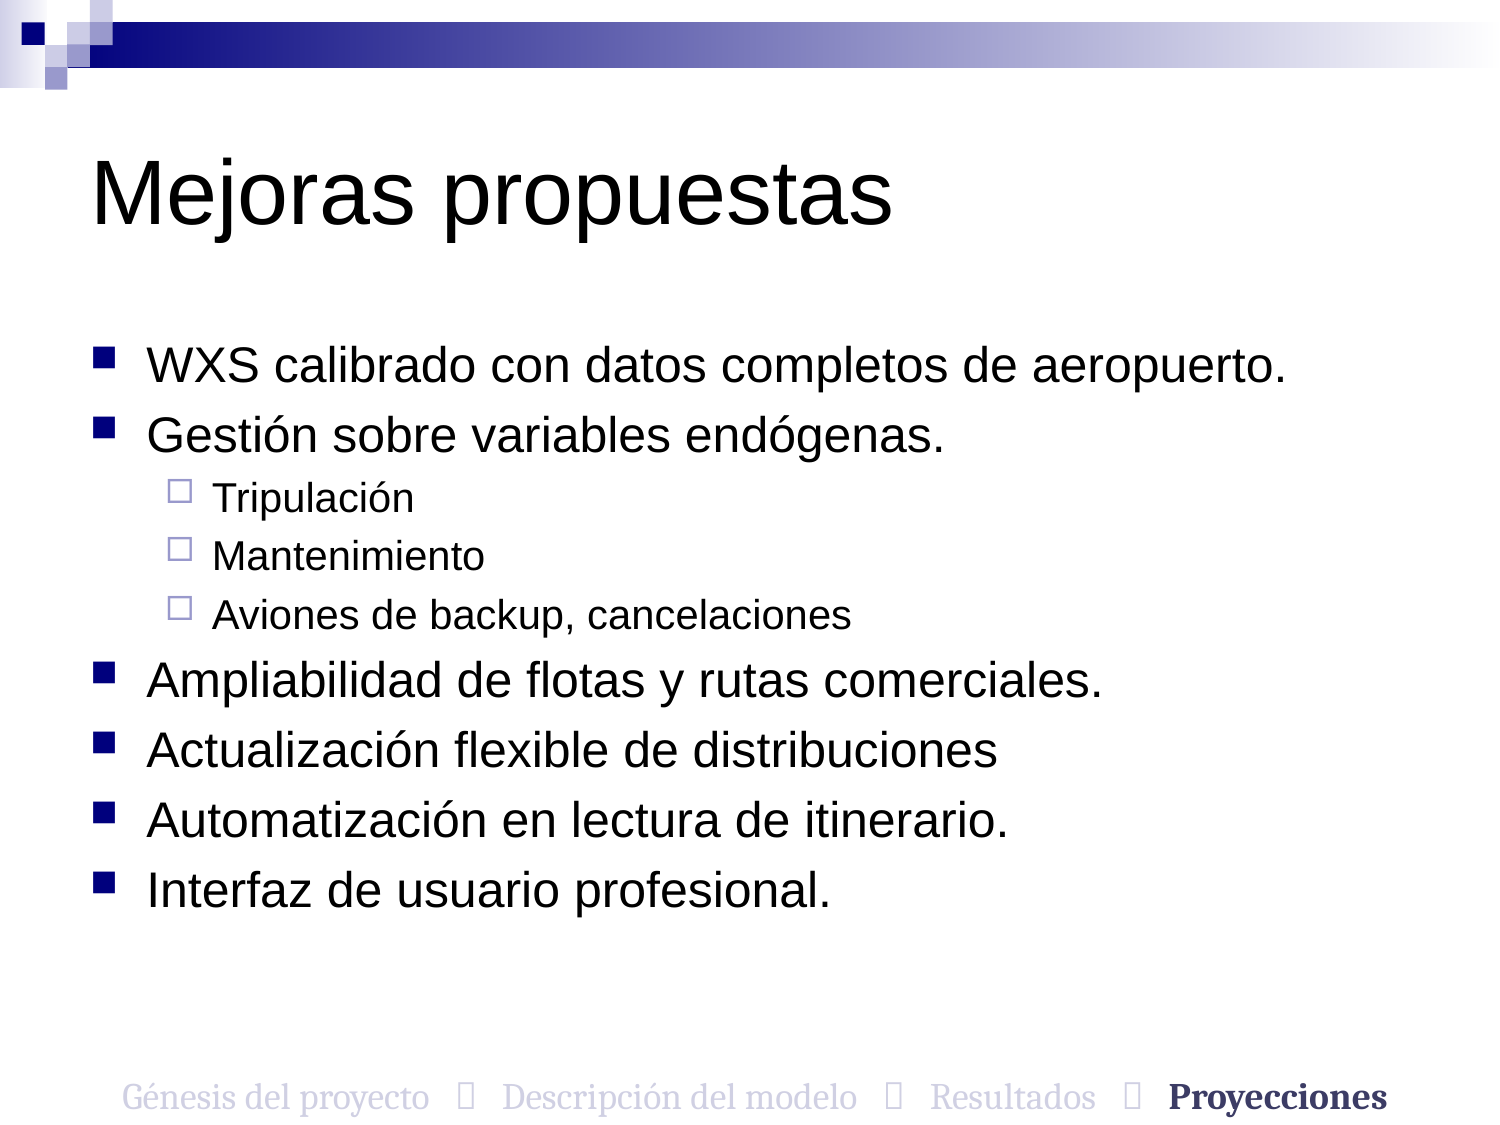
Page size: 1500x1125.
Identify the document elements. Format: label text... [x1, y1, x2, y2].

title Mejoras propuestas [74, 74, 1426, 301]
list WXS calibrado con datos completos de aeropuerto. Gestión sobre variables endógenas. Tripulación Mantenimiento Aviones de backup, cancelaciones Ampliabilidad de flotas y rutas comerciales. Actualización flexible de distribuciones Automatización en lectura de itinerario. Interfaz de usuario profesional. [74, 324, 1426, 963]
text_box Génesis del proyecto  Descripción del modelo  Resultados  Proyecciones [107, 1064, 1403, 1125]
